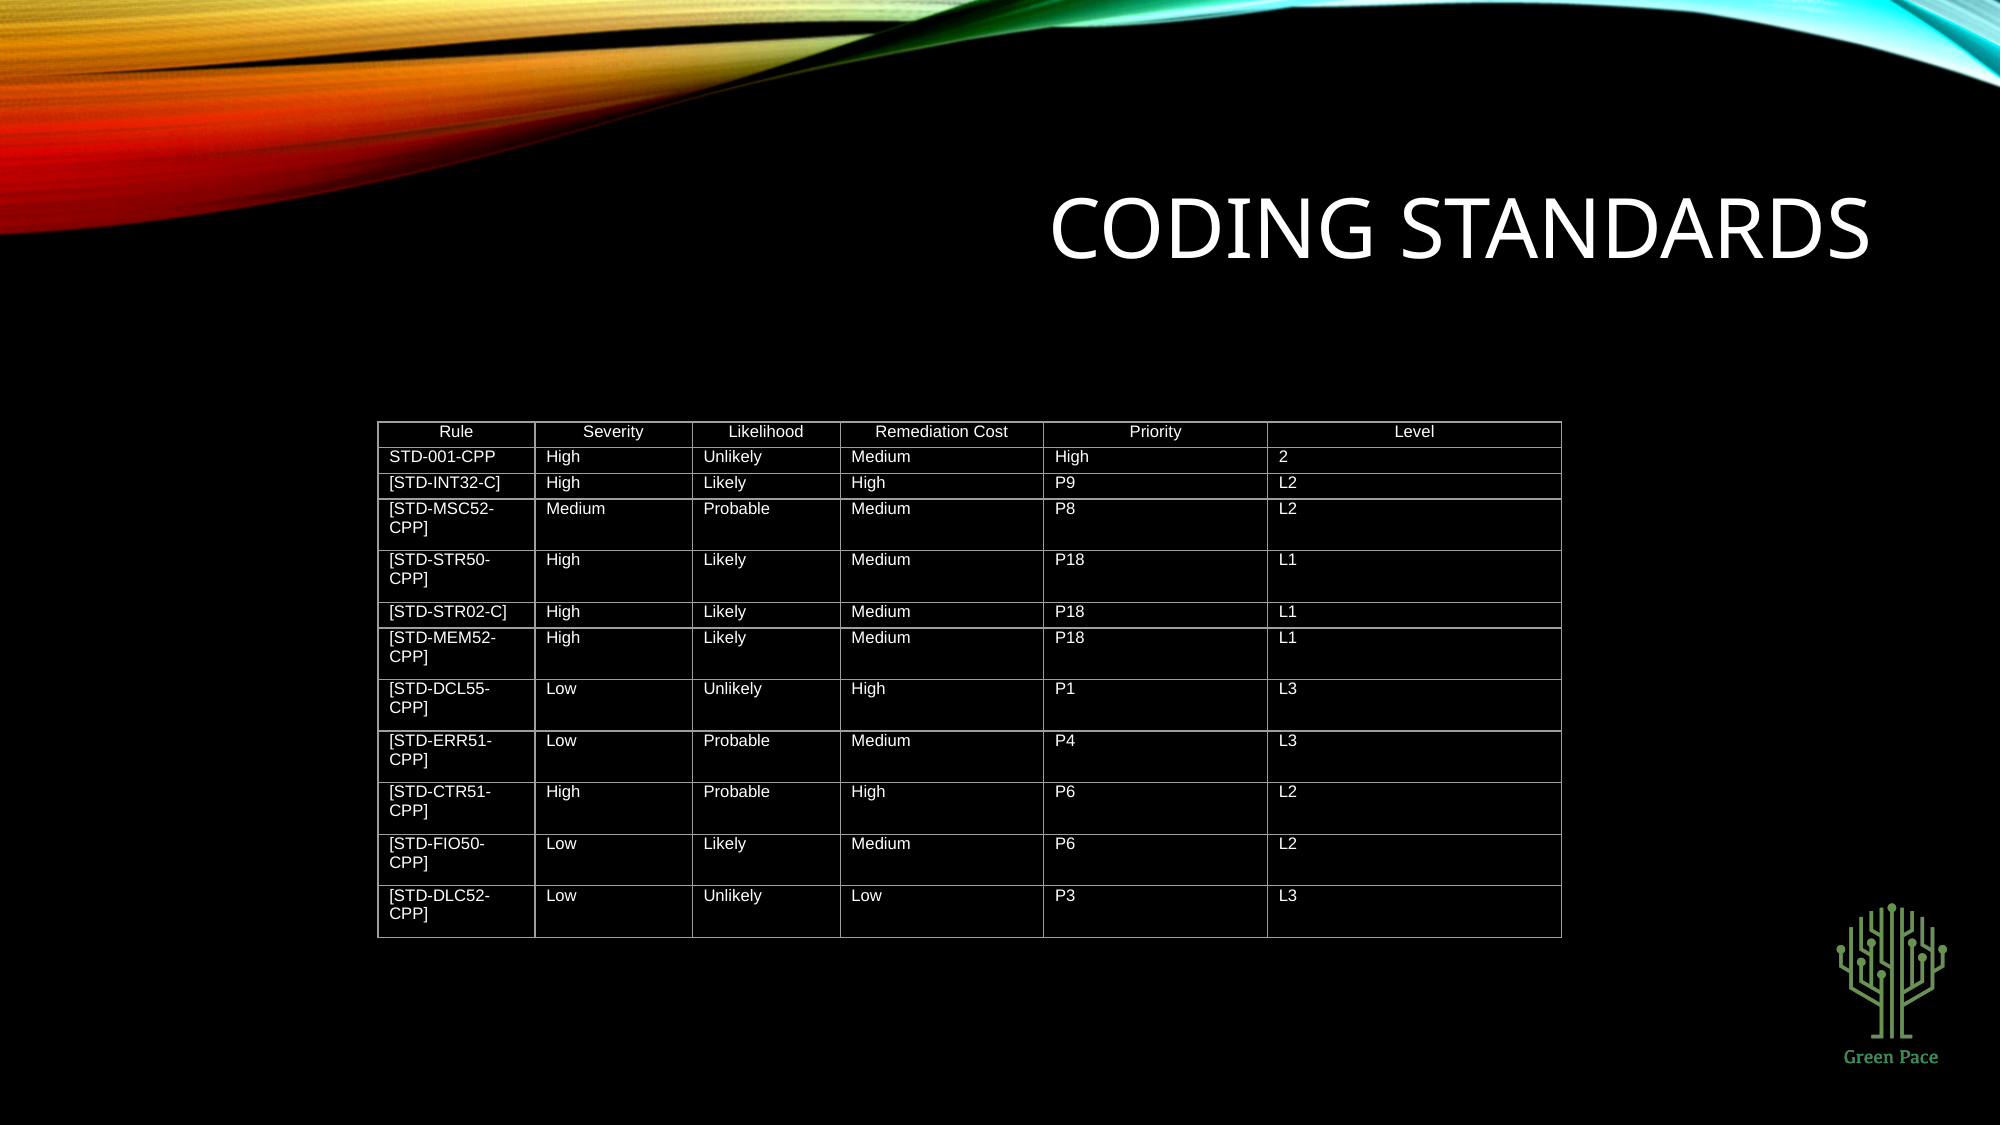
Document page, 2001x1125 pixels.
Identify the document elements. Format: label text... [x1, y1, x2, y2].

table_cell High [536, 603, 692, 627]
table_cell [STD-STR50-CPP] [379, 551, 534, 602]
table_cell L3 [1268, 680, 1561, 730]
table_cell Unlikely [693, 886, 840, 937]
table_cell High [536, 783, 692, 834]
table_cell L1 [1268, 551, 1561, 602]
table_cell Low [536, 680, 692, 730]
table_header Rule [379, 423, 534, 447]
table_cell Likely [693, 629, 840, 679]
table_cell 2 [1268, 448, 1561, 473]
table_cell Likely [693, 603, 840, 627]
title CODING STANDARDS [474, 125, 1888, 338]
table_cell [STD-ERR51-CPP] [379, 732, 534, 782]
table_cell P6 [1044, 783, 1267, 834]
table_cell L1 [1268, 603, 1561, 627]
table_cell Probable [693, 783, 840, 834]
table_header Likelihood [693, 423, 840, 447]
table_cell [STD-MSC52-CPP] [379, 500, 534, 550]
table_cell Unlikely [693, 448, 840, 473]
table_cell High [536, 474, 692, 498]
table_cell P8 [1044, 500, 1267, 550]
table_cell High [536, 629, 692, 679]
table_cell [STD-DLC52-CPP] [379, 886, 534, 937]
table_header Priority [1044, 423, 1267, 447]
table_cell Medium [841, 551, 1043, 602]
table_cell Probable [693, 732, 840, 782]
table_cell P18 [1044, 629, 1267, 679]
table_cell [STD-FIO50-CPP] [379, 835, 534, 885]
table_cell Low [536, 732, 692, 782]
table_cell [STD-STR02-C] [379, 603, 534, 627]
table_cell Unlikely [693, 680, 840, 730]
table_cell L2 [1268, 783, 1561, 834]
table_cell Low [536, 835, 692, 885]
table_cell [STD-MEM52-CPP] [379, 629, 534, 679]
table_cell Medium [841, 448, 1043, 473]
table_cell L2 [1268, 835, 1561, 885]
table_cell High [1044, 448, 1267, 473]
table_cell Medium [841, 629, 1043, 679]
table_cell Likely [693, 551, 840, 602]
table_cell [STD-INT32-C] [379, 474, 534, 498]
table_cell STD-001-CPP [379, 448, 534, 473]
table_header Severity [536, 423, 692, 447]
table_cell L2 [1268, 500, 1561, 550]
table_cell High [536, 551, 692, 602]
table_cell Probable [693, 500, 840, 550]
table_cell P3 [1044, 886, 1267, 937]
table_cell High [841, 474, 1043, 498]
table_cell P1 [1044, 680, 1267, 730]
table_cell Low [841, 886, 1043, 937]
table_header Level [1268, 423, 1561, 447]
table_cell P18 [1044, 551, 1267, 602]
table_cell High [841, 783, 1043, 834]
table_cell High [841, 680, 1043, 730]
table_cell L3 [1268, 732, 1561, 782]
table_cell L1 [1268, 629, 1561, 679]
table_cell L2 [1268, 474, 1561, 498]
table_cell [STD-DCL55-CPP] [379, 680, 534, 730]
table_cell Medium [841, 500, 1043, 550]
picture [1817, 892, 1964, 1082]
table_cell Medium [841, 603, 1043, 627]
table_cell P9 [1044, 474, 1267, 498]
table_cell P18 [1044, 603, 1267, 627]
picture [0, 0, 2000, 237]
table_cell Medium [841, 835, 1043, 885]
table_cell Medium [841, 732, 1043, 782]
table_cell High [536, 448, 692, 473]
table_header Remediation Cost [841, 423, 1043, 447]
table_cell P4 [1044, 732, 1267, 782]
table_cell Medium [536, 500, 692, 550]
table_cell [STD-CTR51-CPP] [379, 783, 534, 834]
table_cell Likely [693, 474, 840, 498]
table_cell Likely [693, 835, 840, 885]
table_cell Low [536, 886, 692, 937]
table_cell L3 [1268, 886, 1561, 937]
table_cell P6 [1044, 835, 1267, 885]
